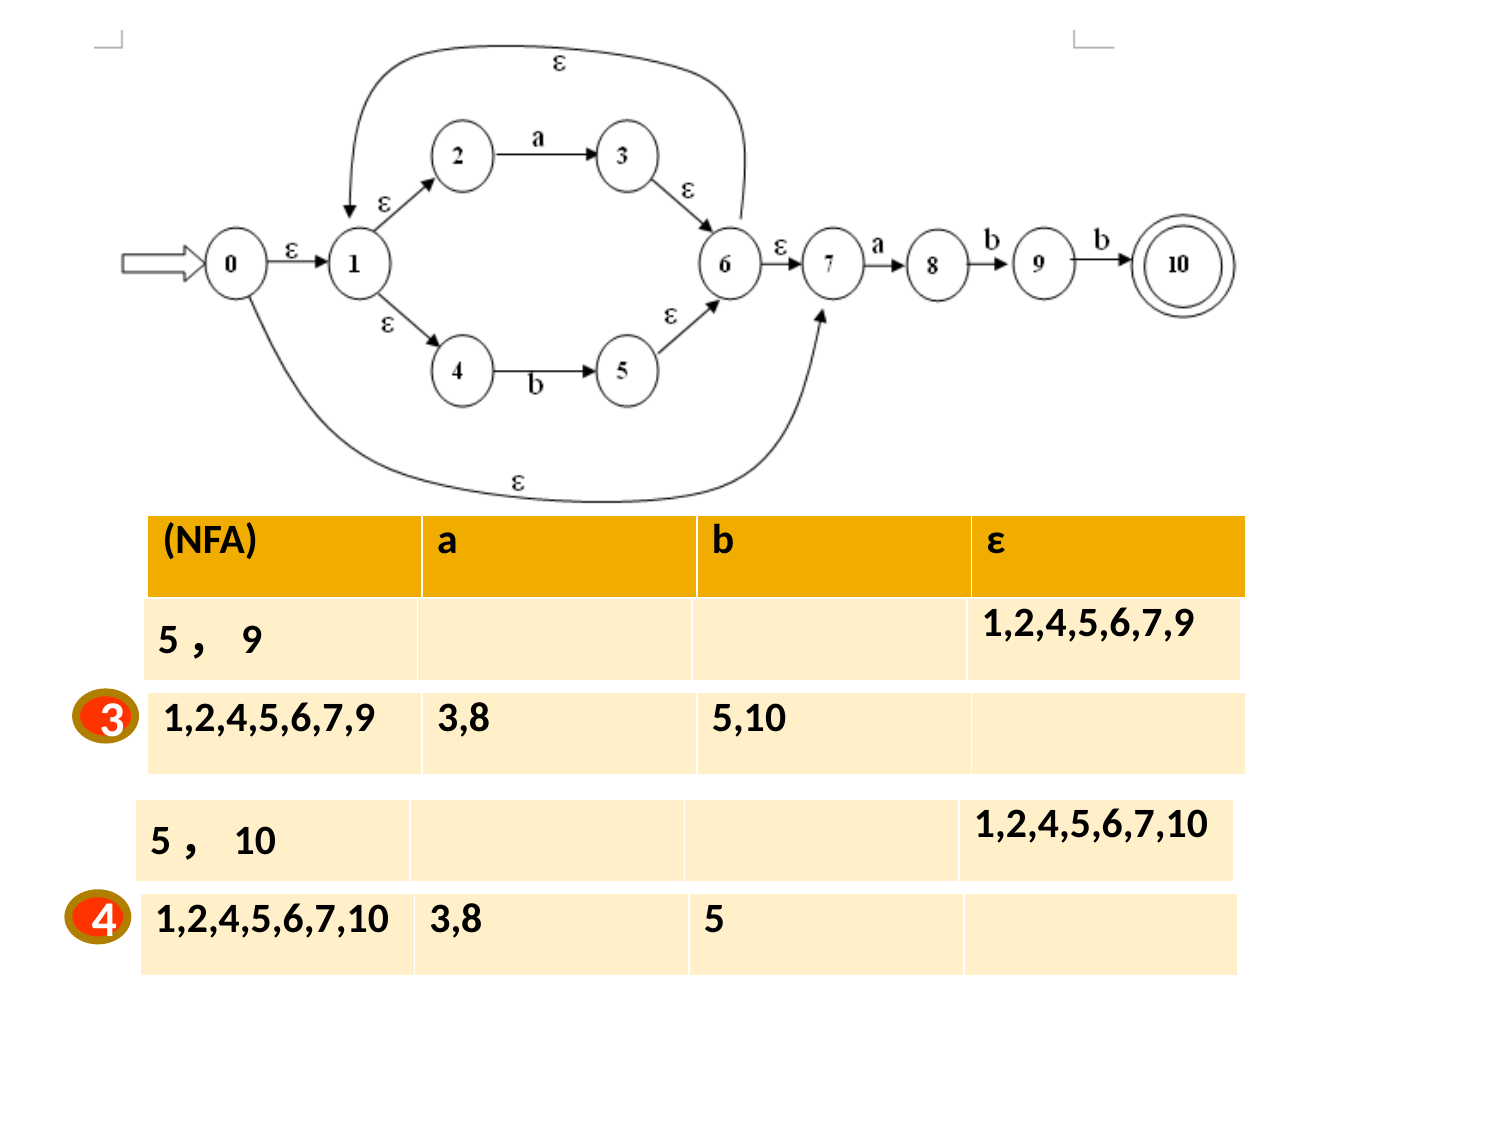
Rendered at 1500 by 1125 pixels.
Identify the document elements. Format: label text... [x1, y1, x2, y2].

table_header [965, 894, 1237, 975]
table_header 1,2,4,5,6,7,9 [968, 599, 1240, 680]
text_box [94, 30, 1252, 529]
table_header 5,10 [698, 693, 971, 774]
table_header ε [972, 538, 1245, 597]
table_header 1,2,4,5,6,7,10 [141, 894, 414, 975]
table_header 3,8 [415, 894, 688, 975]
table_header 1,2,4,5,6,7,9 [148, 693, 421, 774]
table_header b [698, 538, 971, 597]
table_header a [423, 538, 696, 597]
text_box 3 [72, 688, 140, 744]
table_header [685, 800, 958, 881]
table_header [418, 599, 691, 680]
table_header 5 [690, 894, 963, 975]
table_header 1,2,4,5,6,7,10 [960, 800, 1233, 881]
table_header [411, 800, 684, 881]
table_header 3,8 [423, 693, 696, 774]
text_box 4 [64, 889, 132, 945]
table_header 5，10 [136, 800, 409, 881]
table_header 5，9 [144, 599, 417, 680]
table_header [693, 599, 966, 680]
table_header (NFA) [148, 538, 421, 597]
table_header [972, 693, 1245, 774]
